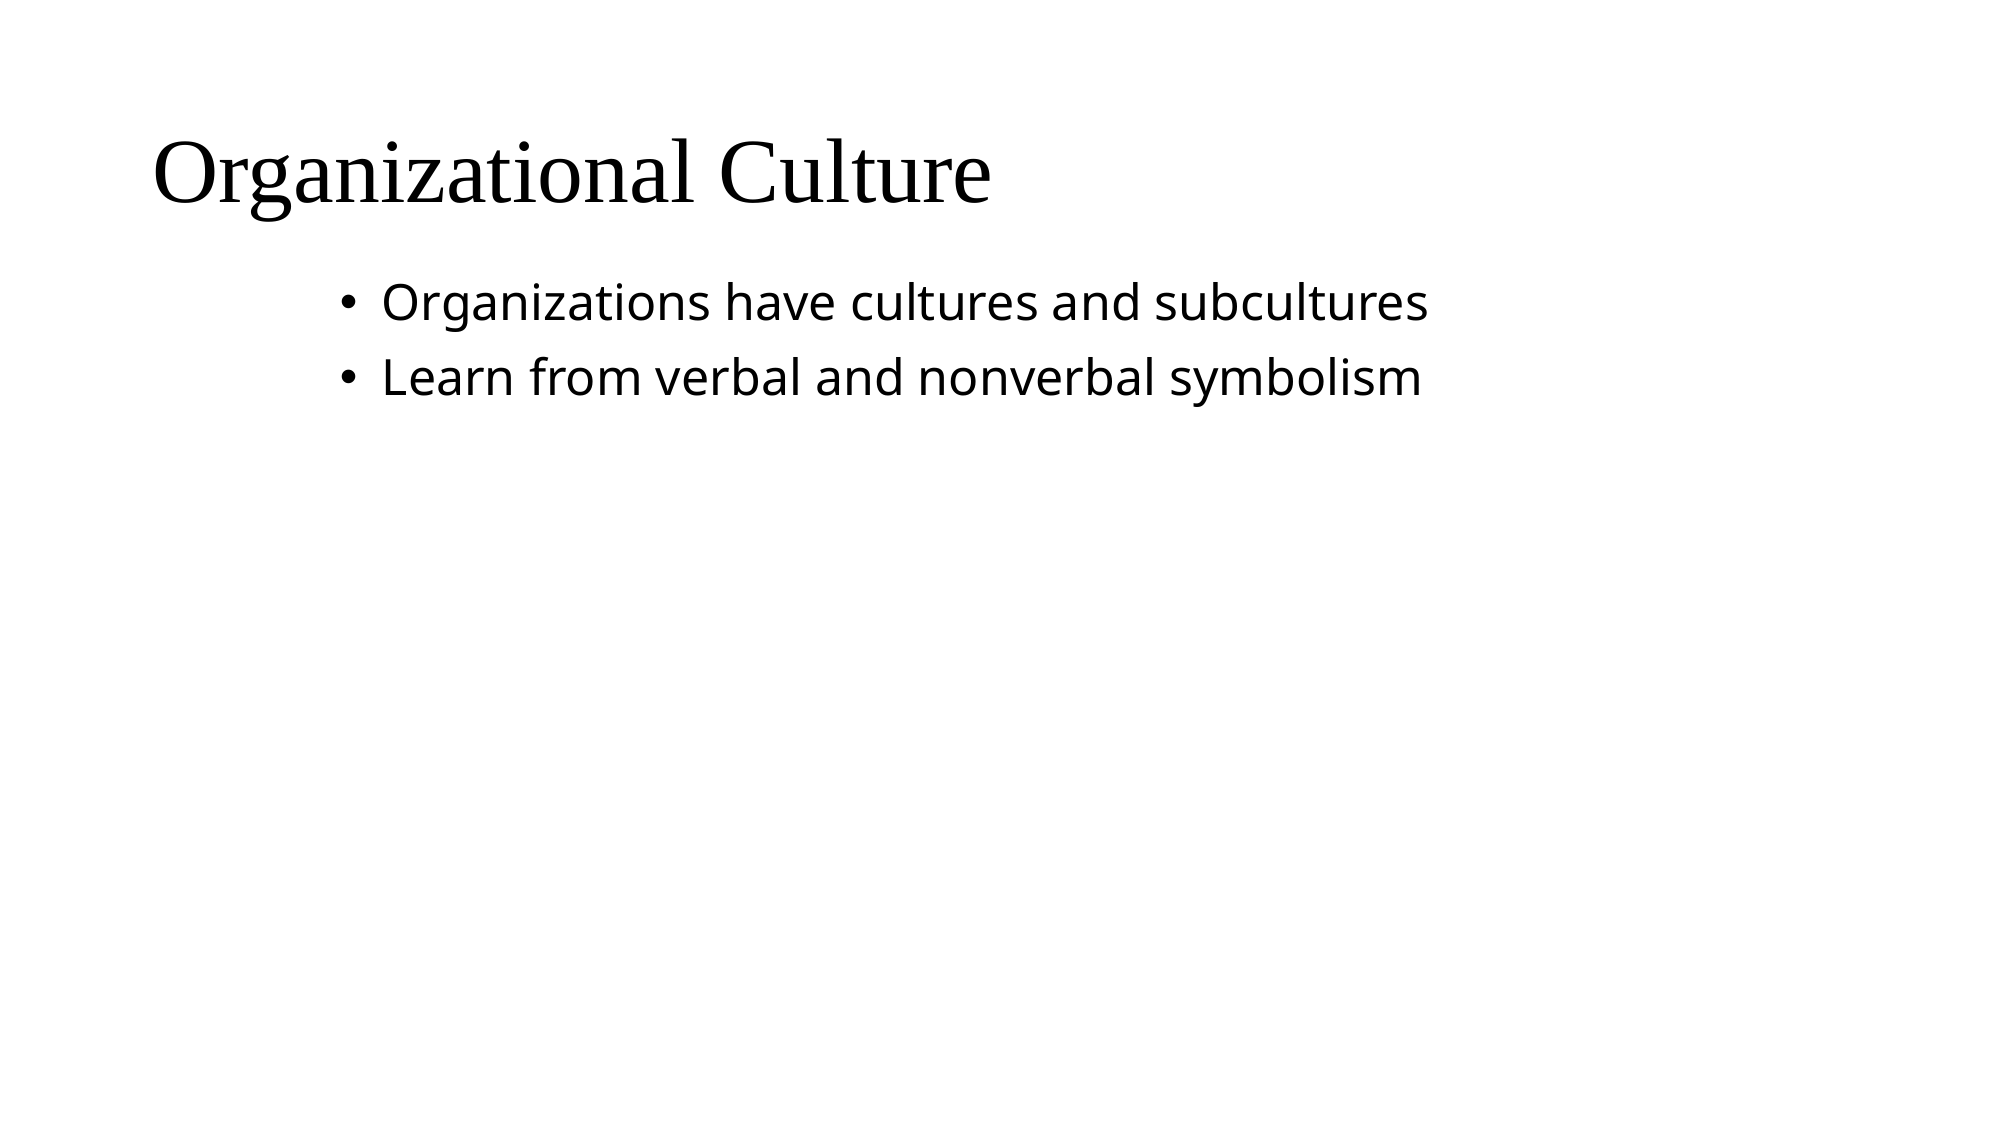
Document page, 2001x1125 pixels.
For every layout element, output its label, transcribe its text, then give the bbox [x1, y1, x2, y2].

list Organizations have cultures and subcultures Learn from verbal and nonverbal symbolism [324, 262, 1675, 446]
title Organizational Culture [137, 59, 1863, 278]
